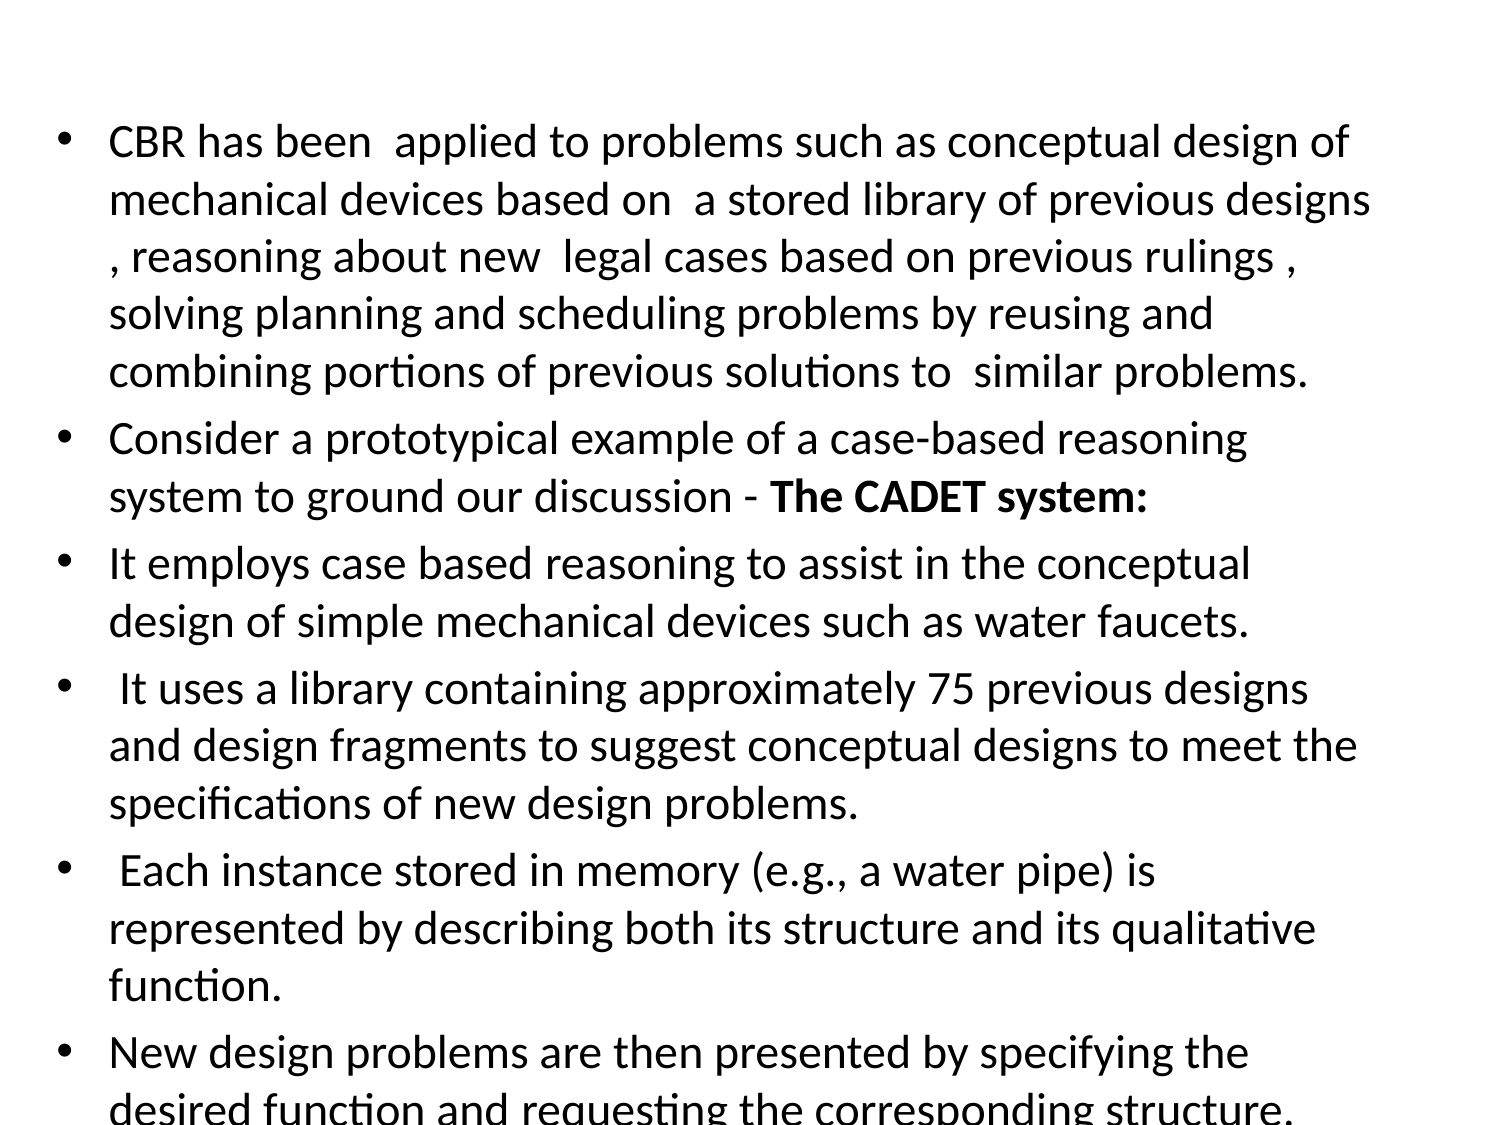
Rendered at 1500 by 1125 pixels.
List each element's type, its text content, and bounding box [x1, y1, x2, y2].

list CBR has been applied to problems such as conceptual design of mechanical devices based on a stored library of previous designs , reasoning about new legal cases based on previous rulings , solving planning and scheduling problems by reusing and combining portions of previous solutions to similar problems. Consider a prototypical example of a case-based reasoning system to ground our discussion - The CADET system: It employs case based reasoning to assist in the conceptual design of simple mechanical devices such as water faucets. It uses a library containing approximately 75 previous designs and design fragments to suggest conceptual designs to meet the specifications of new design problems. Each instance stored in memory (e.g., a water pipe) is represented by describing both its structure and its qualitative function. New design problems are then presented by specifying the desired function and requesting the corresponding structure. [41, 101, 1392, 1125]
